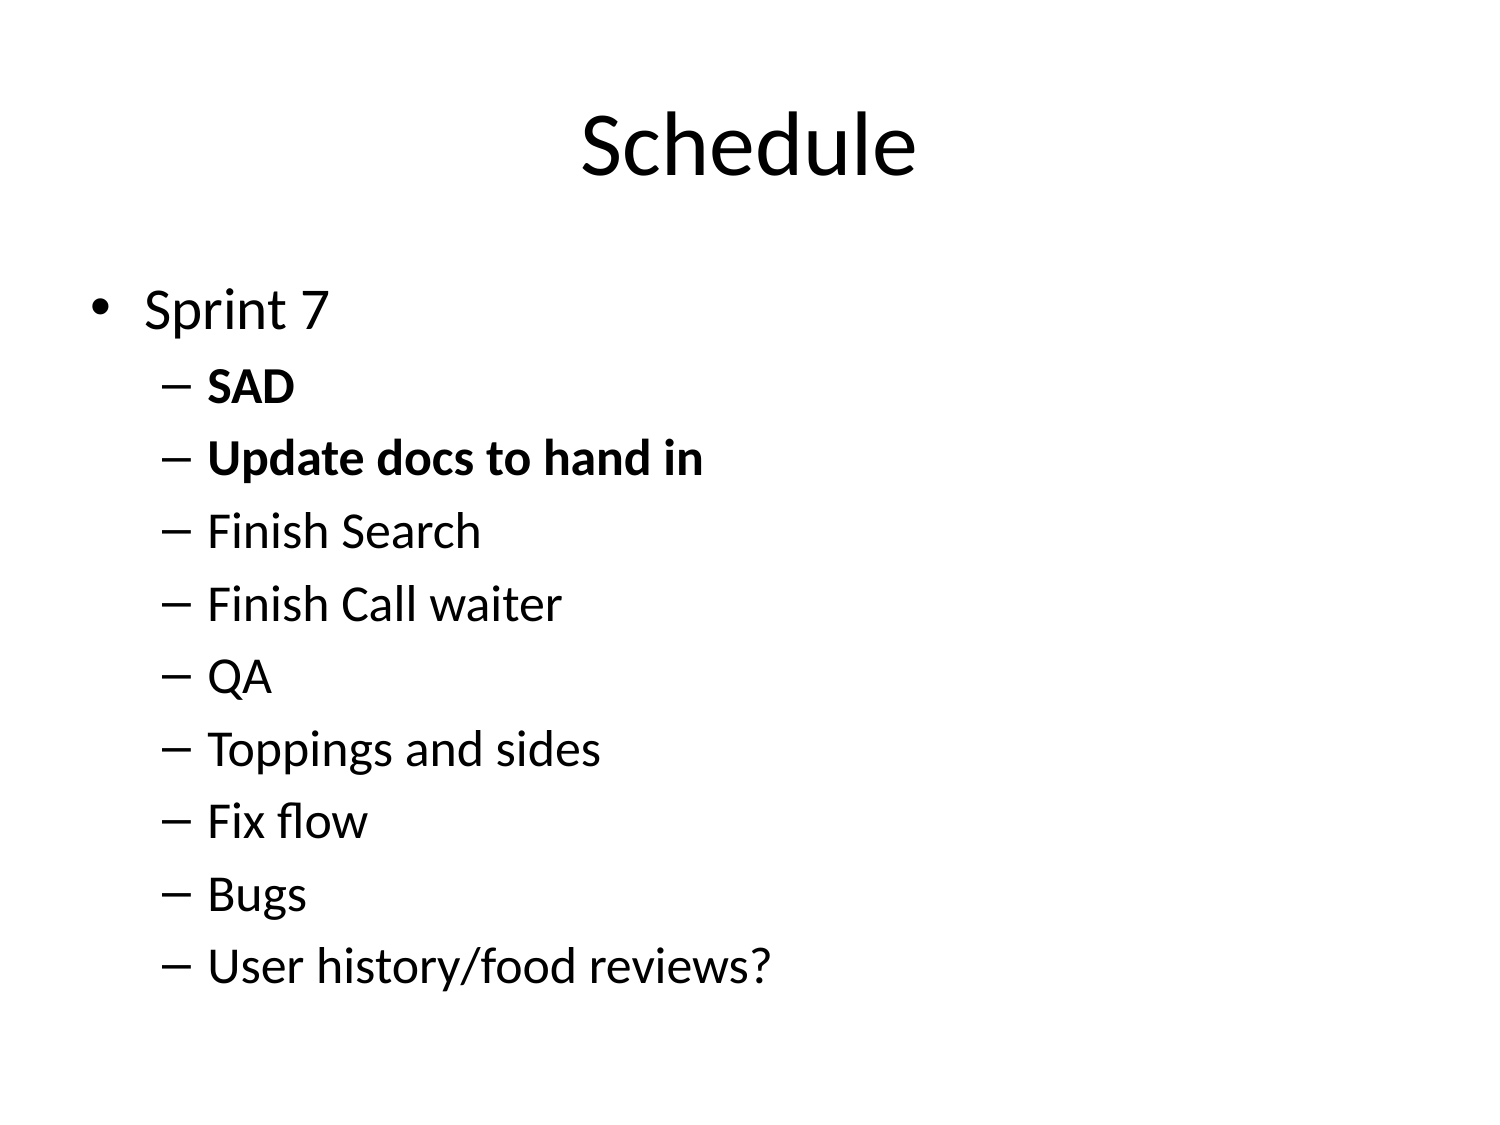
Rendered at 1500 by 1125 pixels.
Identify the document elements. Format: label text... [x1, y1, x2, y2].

title Schedule [75, 45, 1425, 233]
list Sprint 7 SAD Update docs to hand in Finish Search Finish Call waiter QA Toppings and sides Fix flow Bugs User history/food reviews? [75, 262, 1425, 1005]
